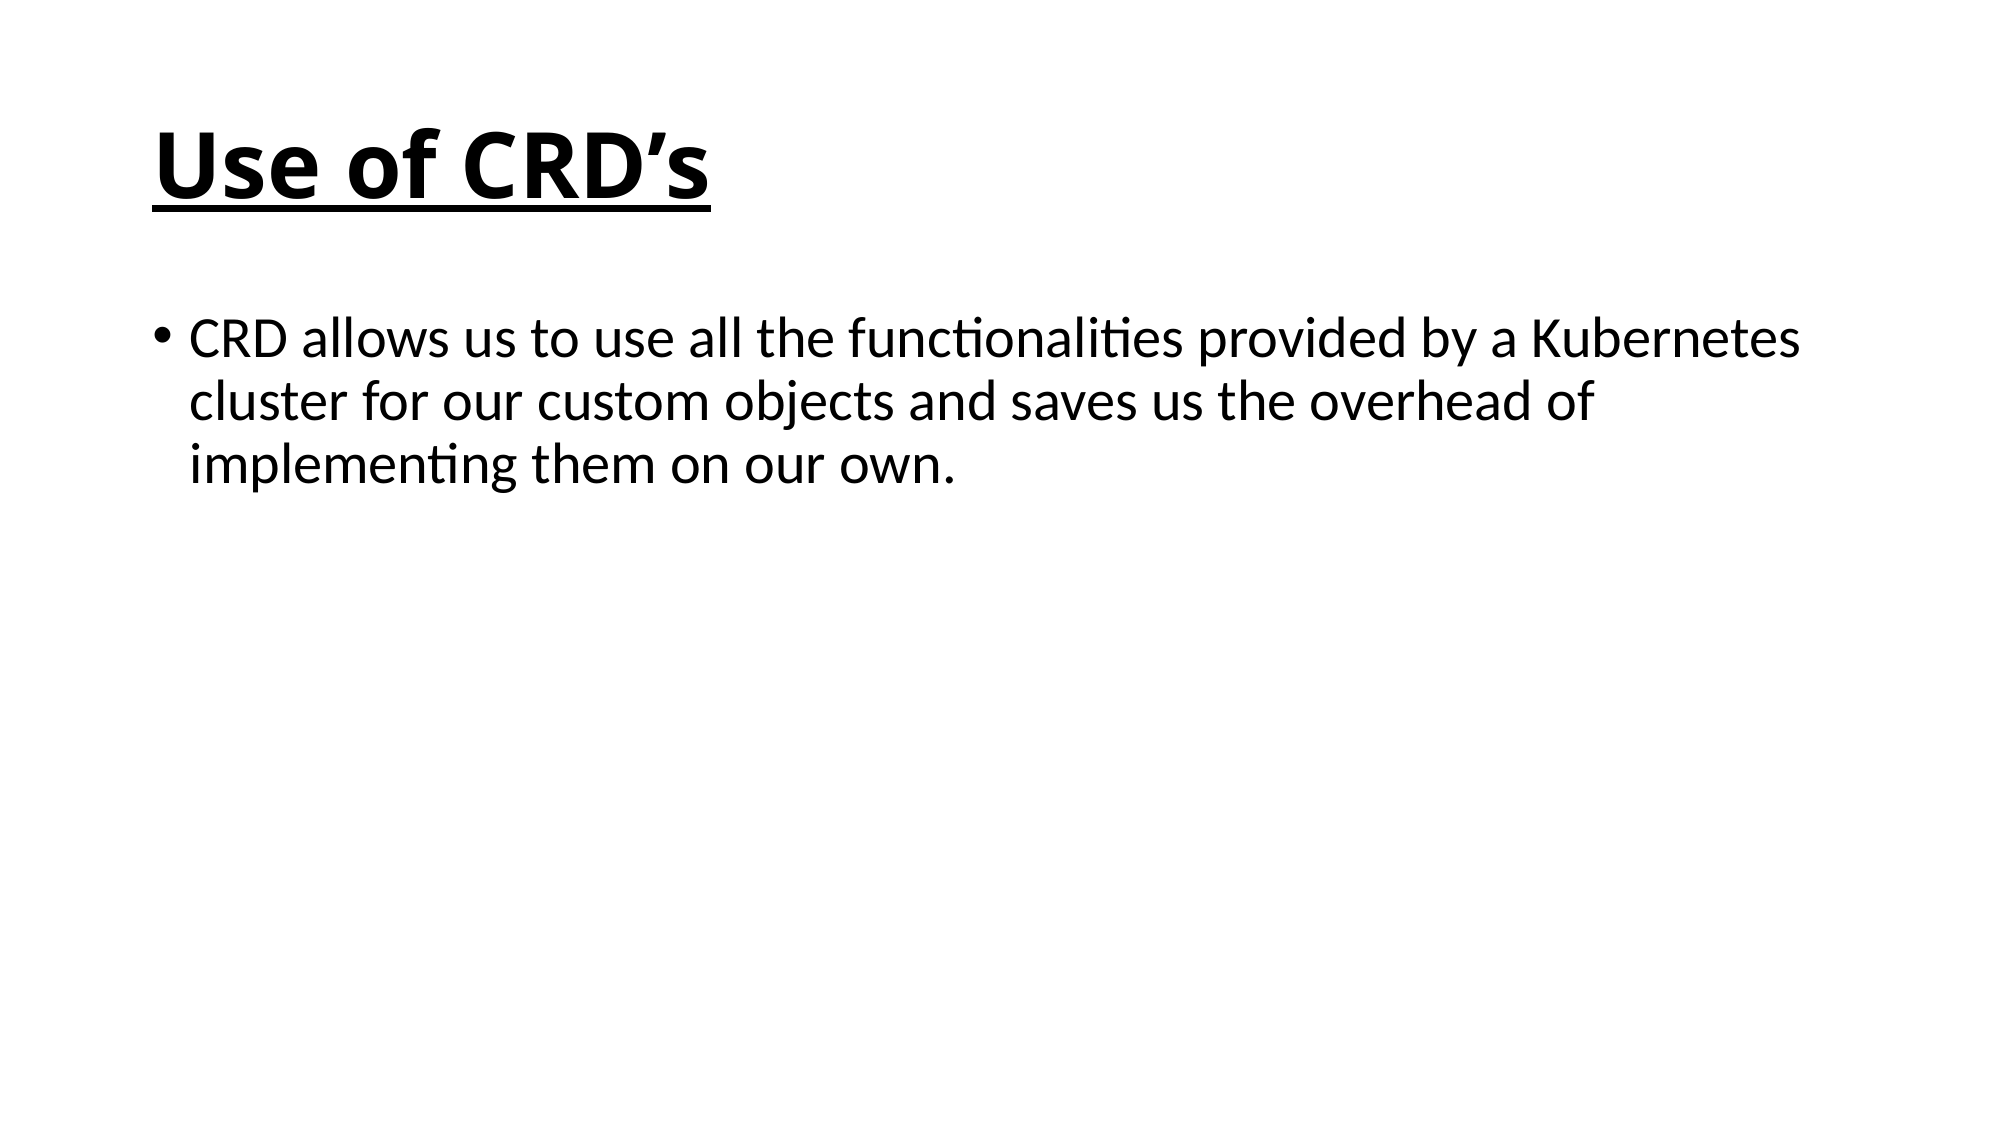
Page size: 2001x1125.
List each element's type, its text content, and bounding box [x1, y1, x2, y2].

title Use of CRD’s [137, 59, 1863, 278]
list CRD allows us to use all the functionalities provided by a Kubernetes cluster for our custom objects and saves us the overhead of implementing them on our own. [137, 299, 1863, 1014]
